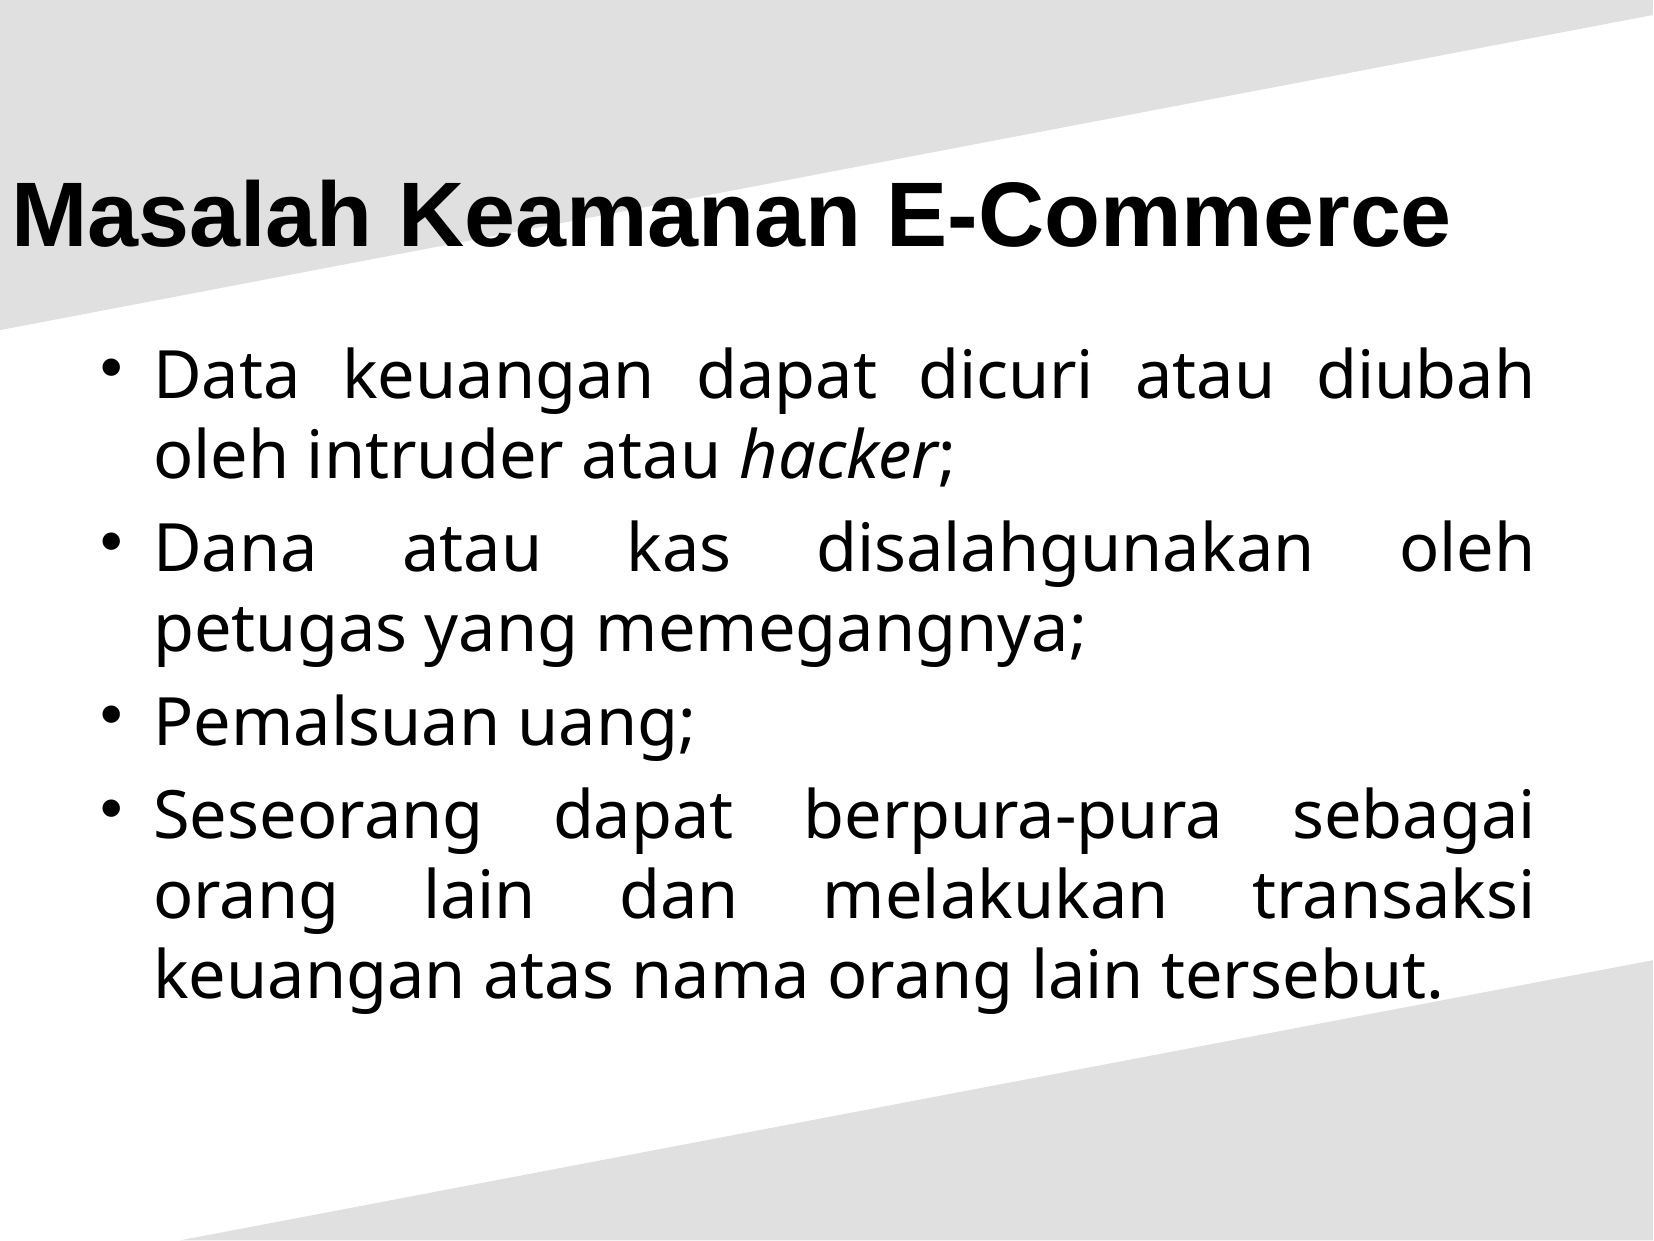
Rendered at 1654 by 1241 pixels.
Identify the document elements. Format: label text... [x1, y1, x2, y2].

text_box Data keuangan dapat dicuri atau diubah oleh intruder atau hacker; Dana atau kas disalahgunakan oleh petugas yang memegangnya; Pemalsuan uang; Seseorang dapat berpura-pura sebagai orang lain dan melakukan transaksi keuangan atas nama orang lain tersebut. [82, 331, 1538, 1051]
text_box Masalah Keamanan E-Commerce [11, 105, 1499, 313]
